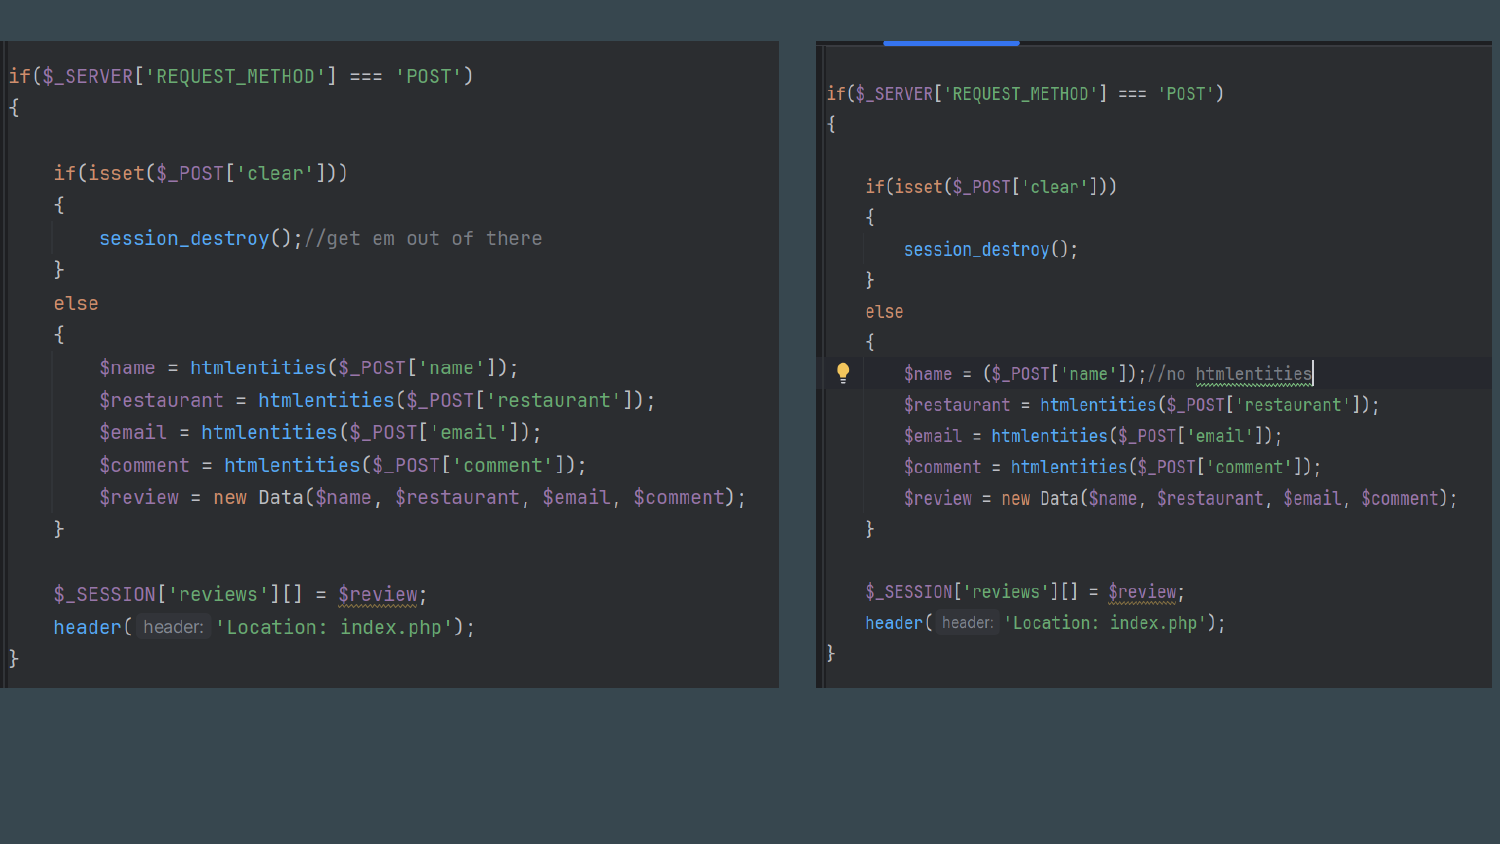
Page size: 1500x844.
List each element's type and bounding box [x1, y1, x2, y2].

picture [816, 41, 1493, 688]
picture [0, 41, 779, 688]
